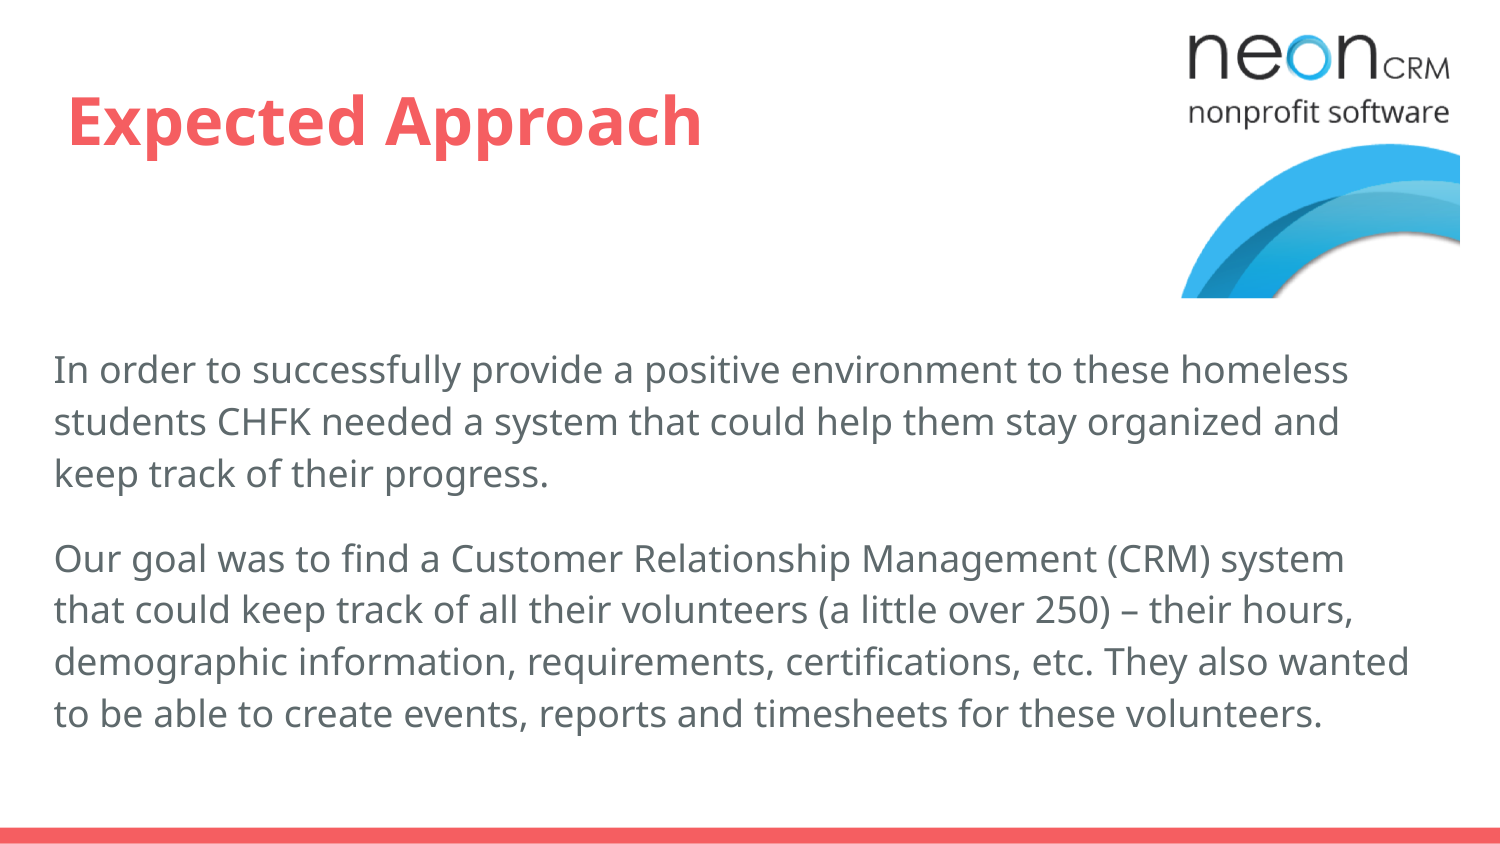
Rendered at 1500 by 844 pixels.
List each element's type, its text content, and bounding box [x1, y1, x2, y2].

list In order to successfully provide a positive environment to these homeless students CHFK needed a system that could help them stay organized and keep track of their progress. Our goal was to find a Customer Relationship Management (CRM) system that could keep track of all their volunteers (a little over 250) – their hours, demographic information, requirements, certifications, etc. They also wanted to be able to create events, reports and timesheets for these volunteers. [38, 324, 1437, 777]
title Expected Approach [51, 64, 1155, 167]
picture [1160, 3, 1500, 312]
